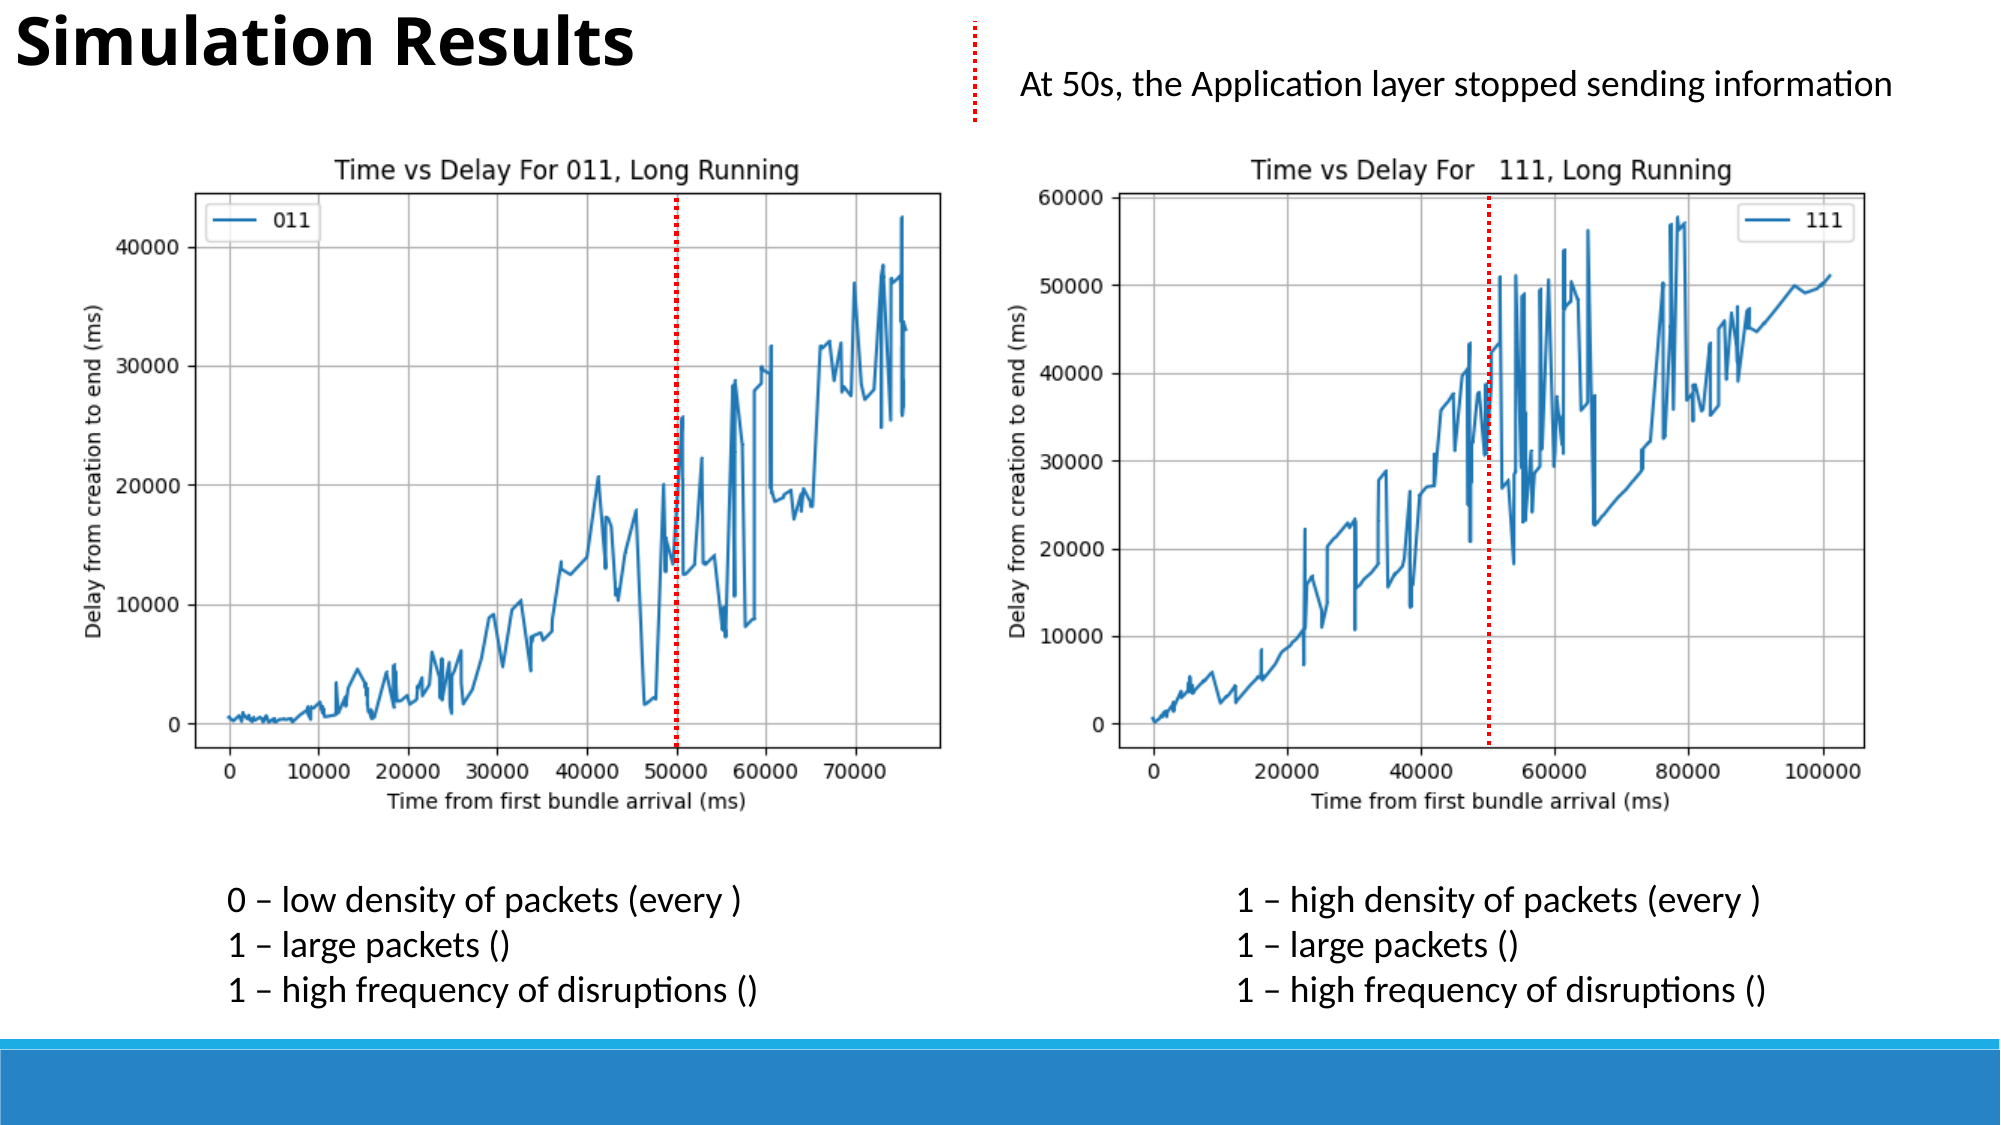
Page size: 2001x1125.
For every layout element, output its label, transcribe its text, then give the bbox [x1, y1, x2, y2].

text_box Simulation Results [0, 0, 1054, 107]
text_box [74, 105, 996, 827]
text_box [999, 105, 1961, 827]
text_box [974, 20, 1916, 123]
